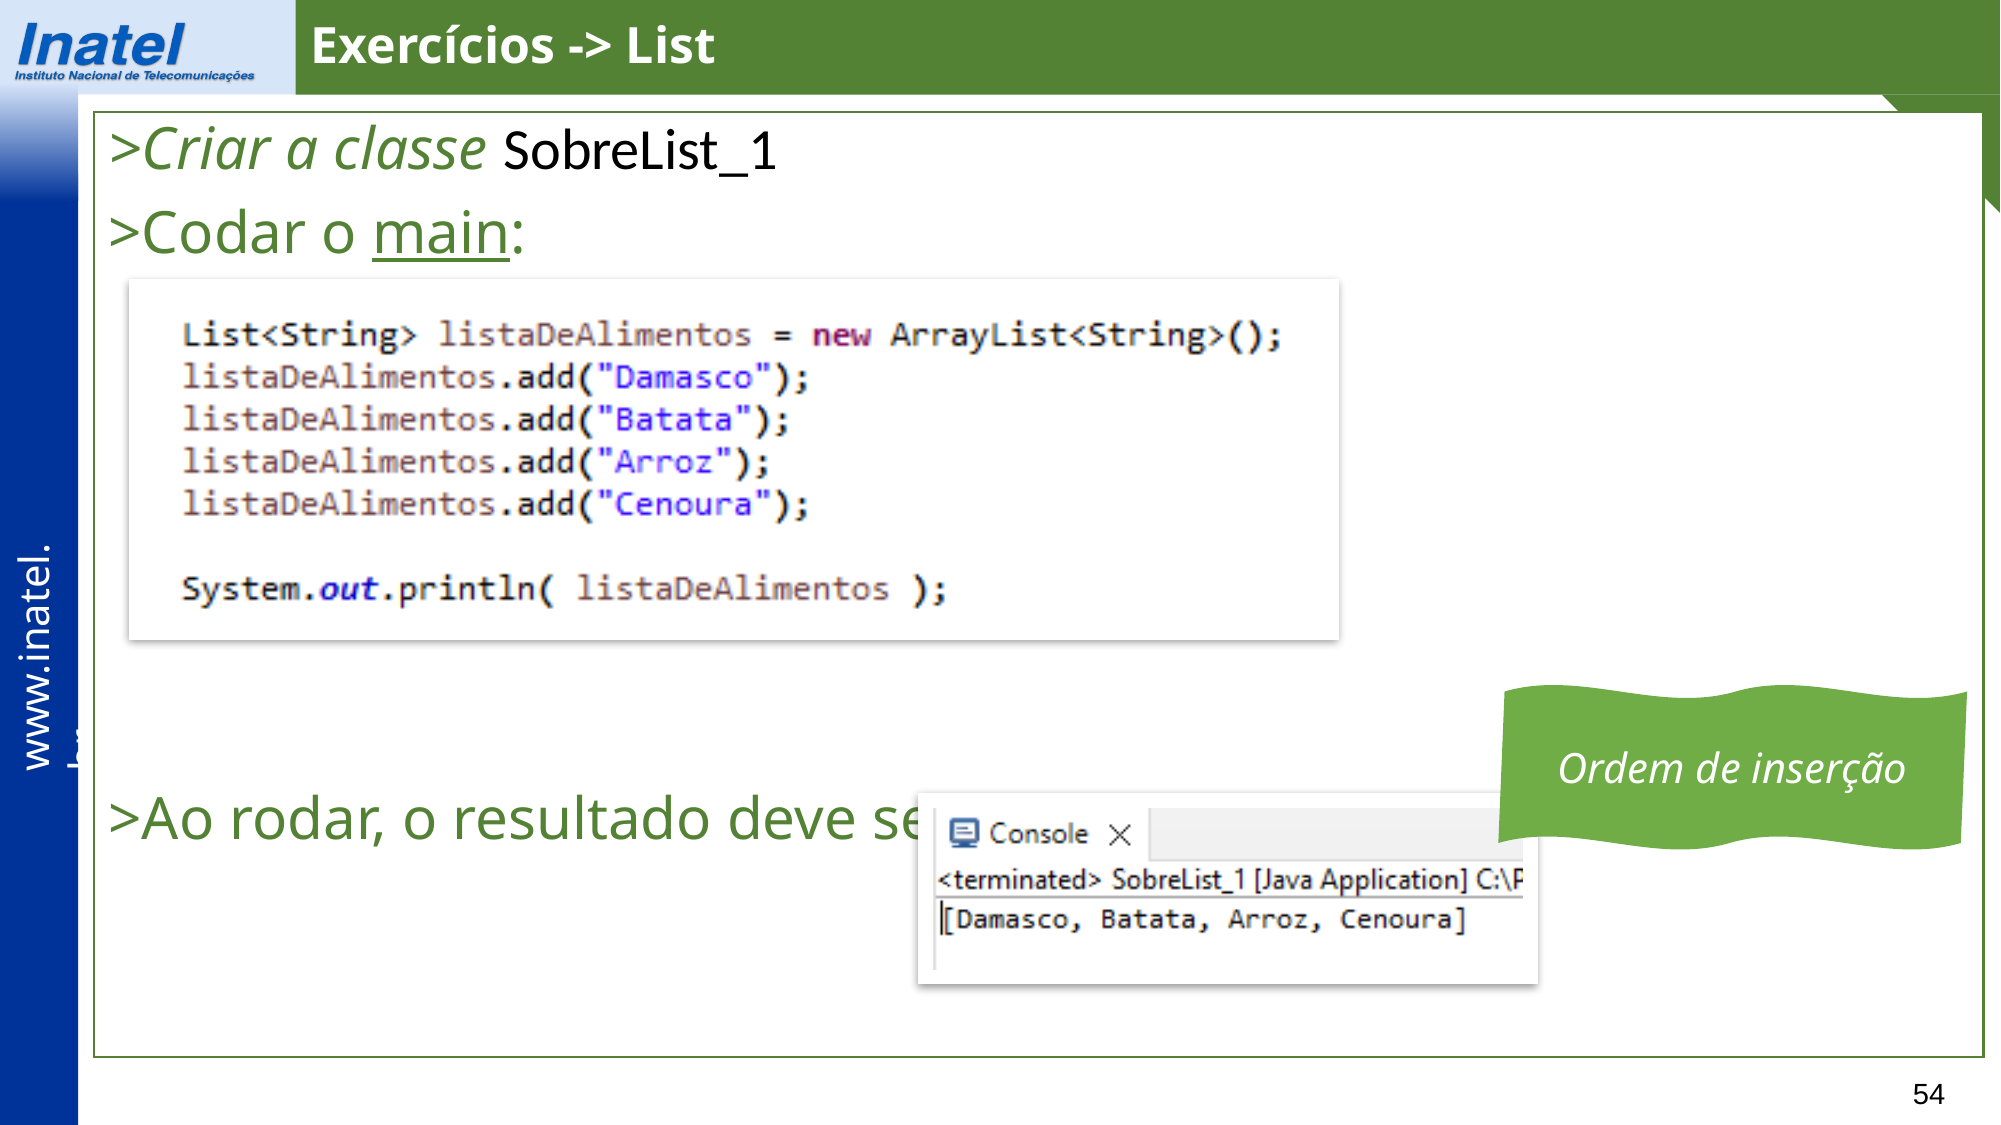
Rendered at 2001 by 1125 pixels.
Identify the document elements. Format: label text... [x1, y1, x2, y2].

text_box Exercícios -> List [295, 0, 2000, 96]
picture [12, 20, 258, 85]
text_box [1879, 93, 2000, 215]
text_box >Criar a classe SobreList_1 >Codar o main: >Ao rodar, o resultado deve ser: [93, 111, 1985, 1058]
picture [932, 807, 1524, 970]
picture [143, 294, 1325, 626]
text_box Ordem de inserção [1498, 684, 1969, 851]
